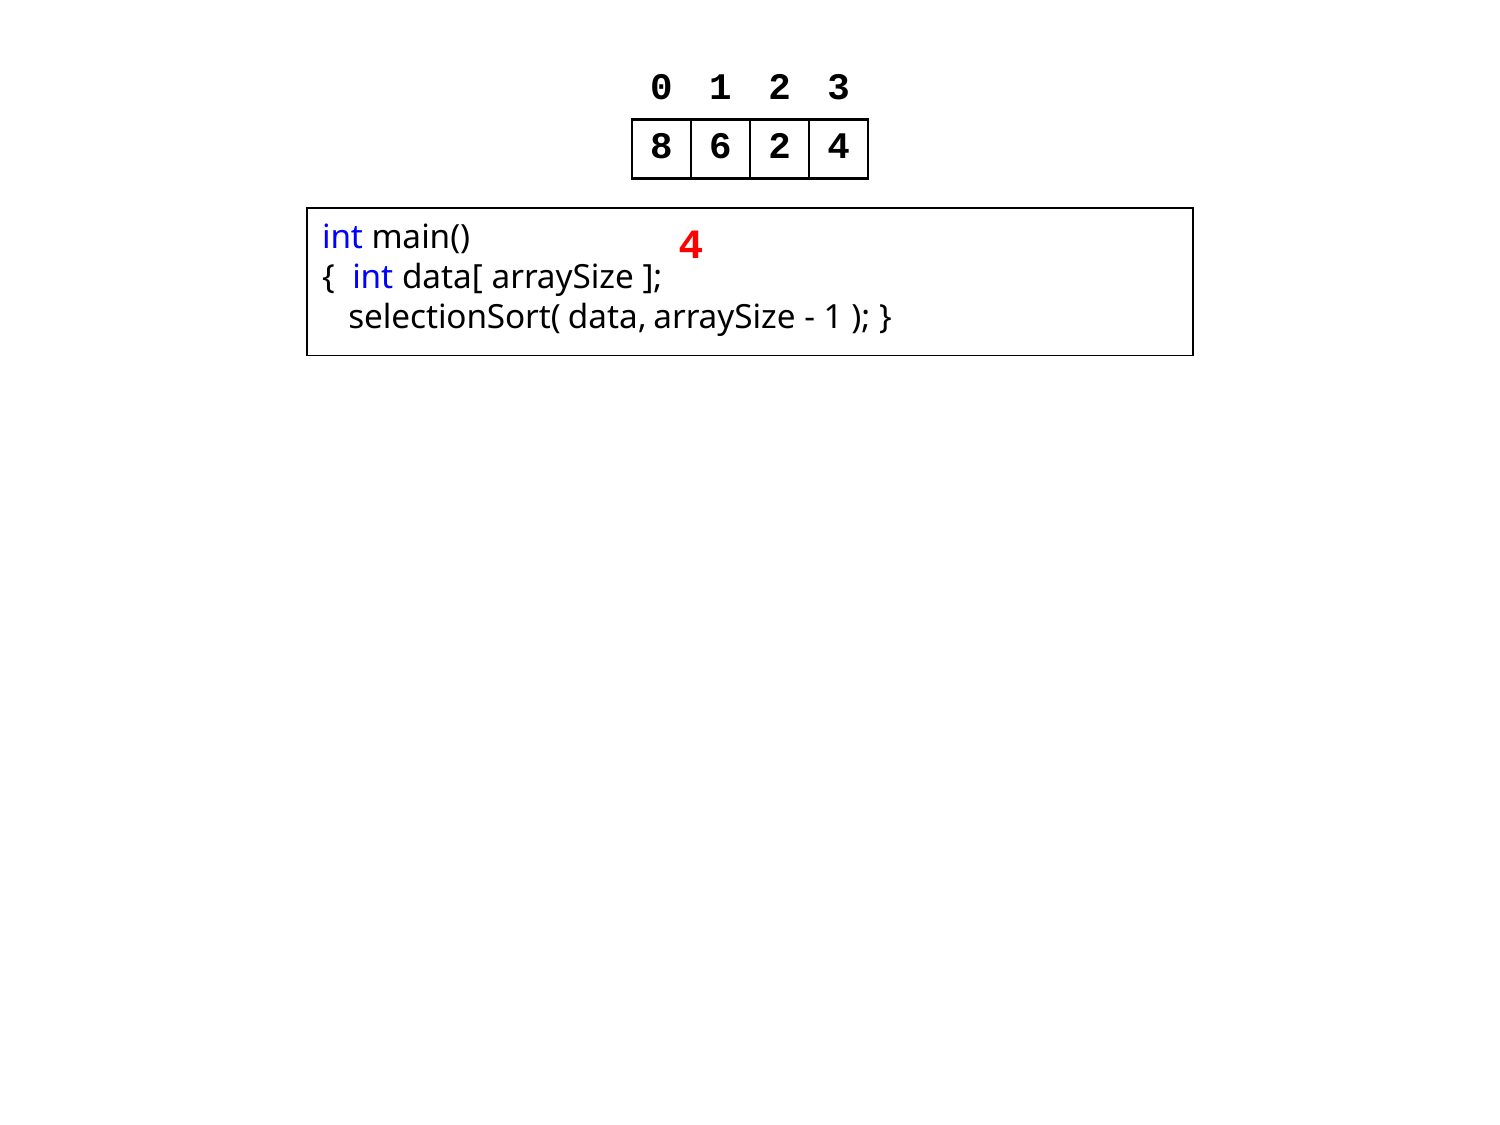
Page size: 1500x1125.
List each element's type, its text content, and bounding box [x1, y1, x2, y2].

table_cell 2 [751, 121, 808, 177]
table_cell 8 [633, 121, 690, 177]
table_header 0 [632, 60, 691, 118]
table_header 2 [750, 60, 809, 118]
list int main() { int data[ arraySize ]; selectionSort( data, arraySize - 1 ); } [306, 207, 1194, 356]
text_box 4 [661, 208, 721, 268]
table_header 3 [809, 60, 868, 118]
table_cell 4 [810, 121, 867, 177]
table_cell 6 [692, 121, 749, 177]
table_header 1 [691, 60, 750, 118]
